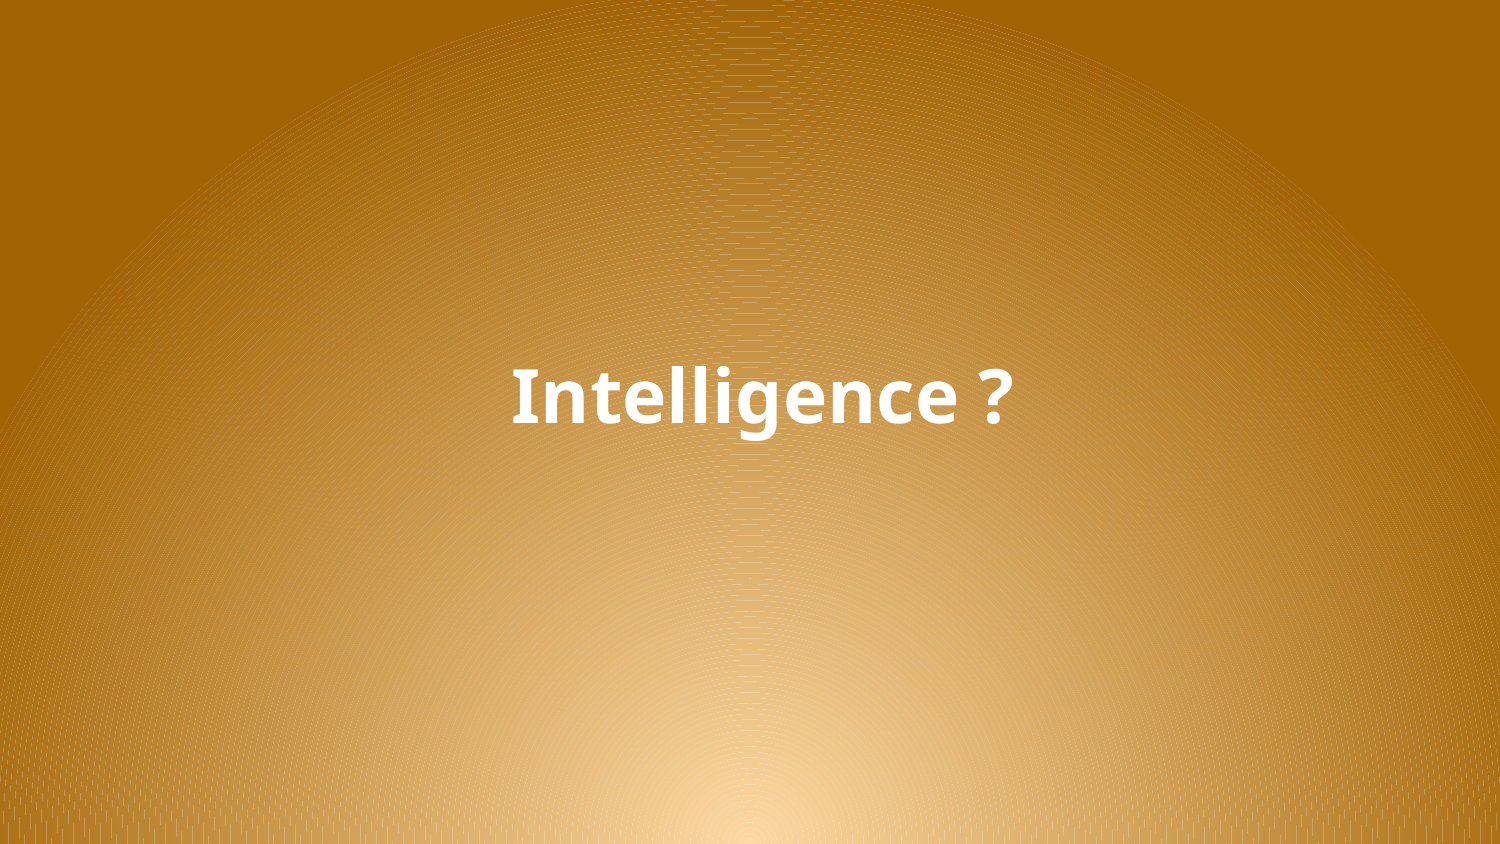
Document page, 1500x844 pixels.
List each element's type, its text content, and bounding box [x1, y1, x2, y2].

text_box Intelligence ? [224, 341, 1302, 448]
